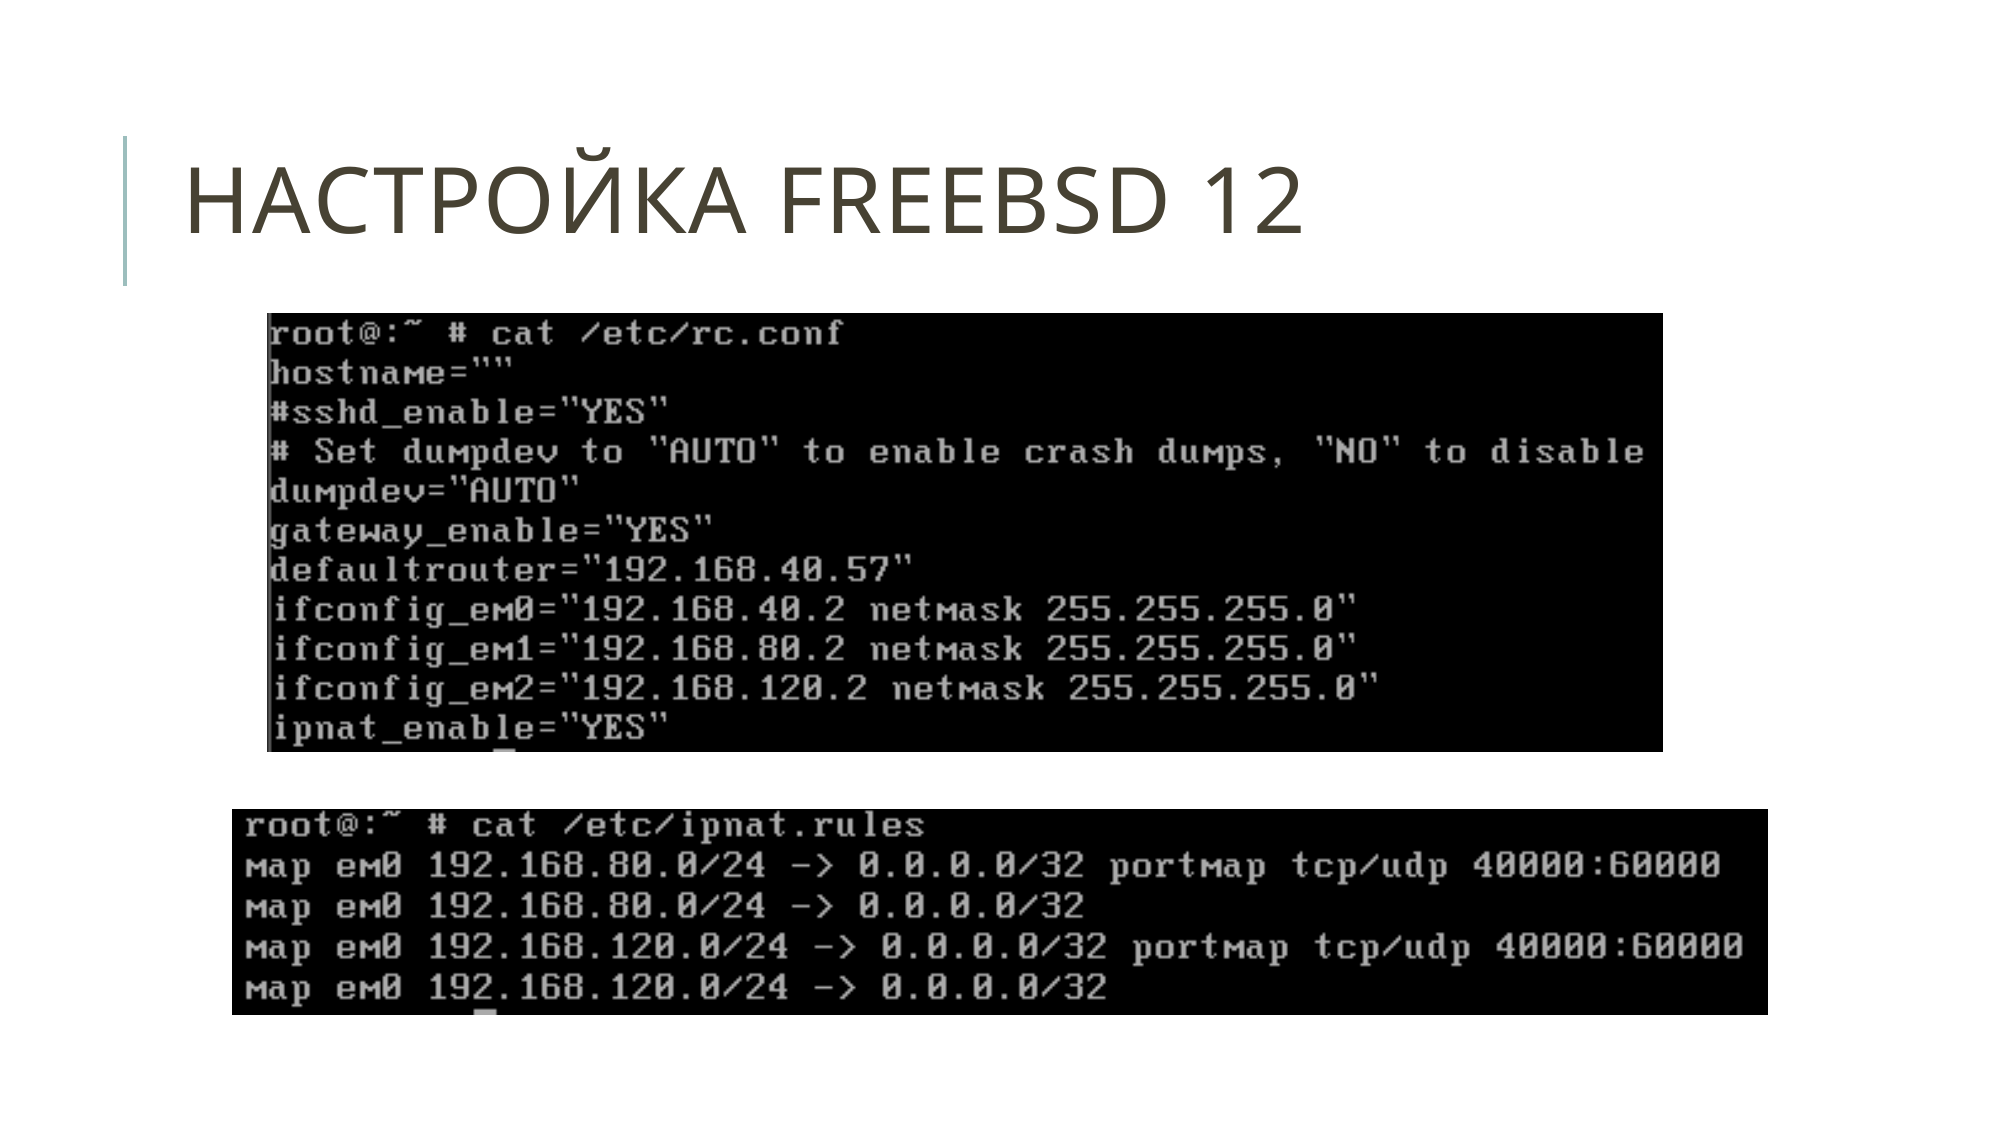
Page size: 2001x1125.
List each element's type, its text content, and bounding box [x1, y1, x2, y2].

title Настройка Freebsd 12 [168, 114, 1763, 301]
picture [267, 312, 1663, 753]
picture [232, 809, 1768, 1015]
